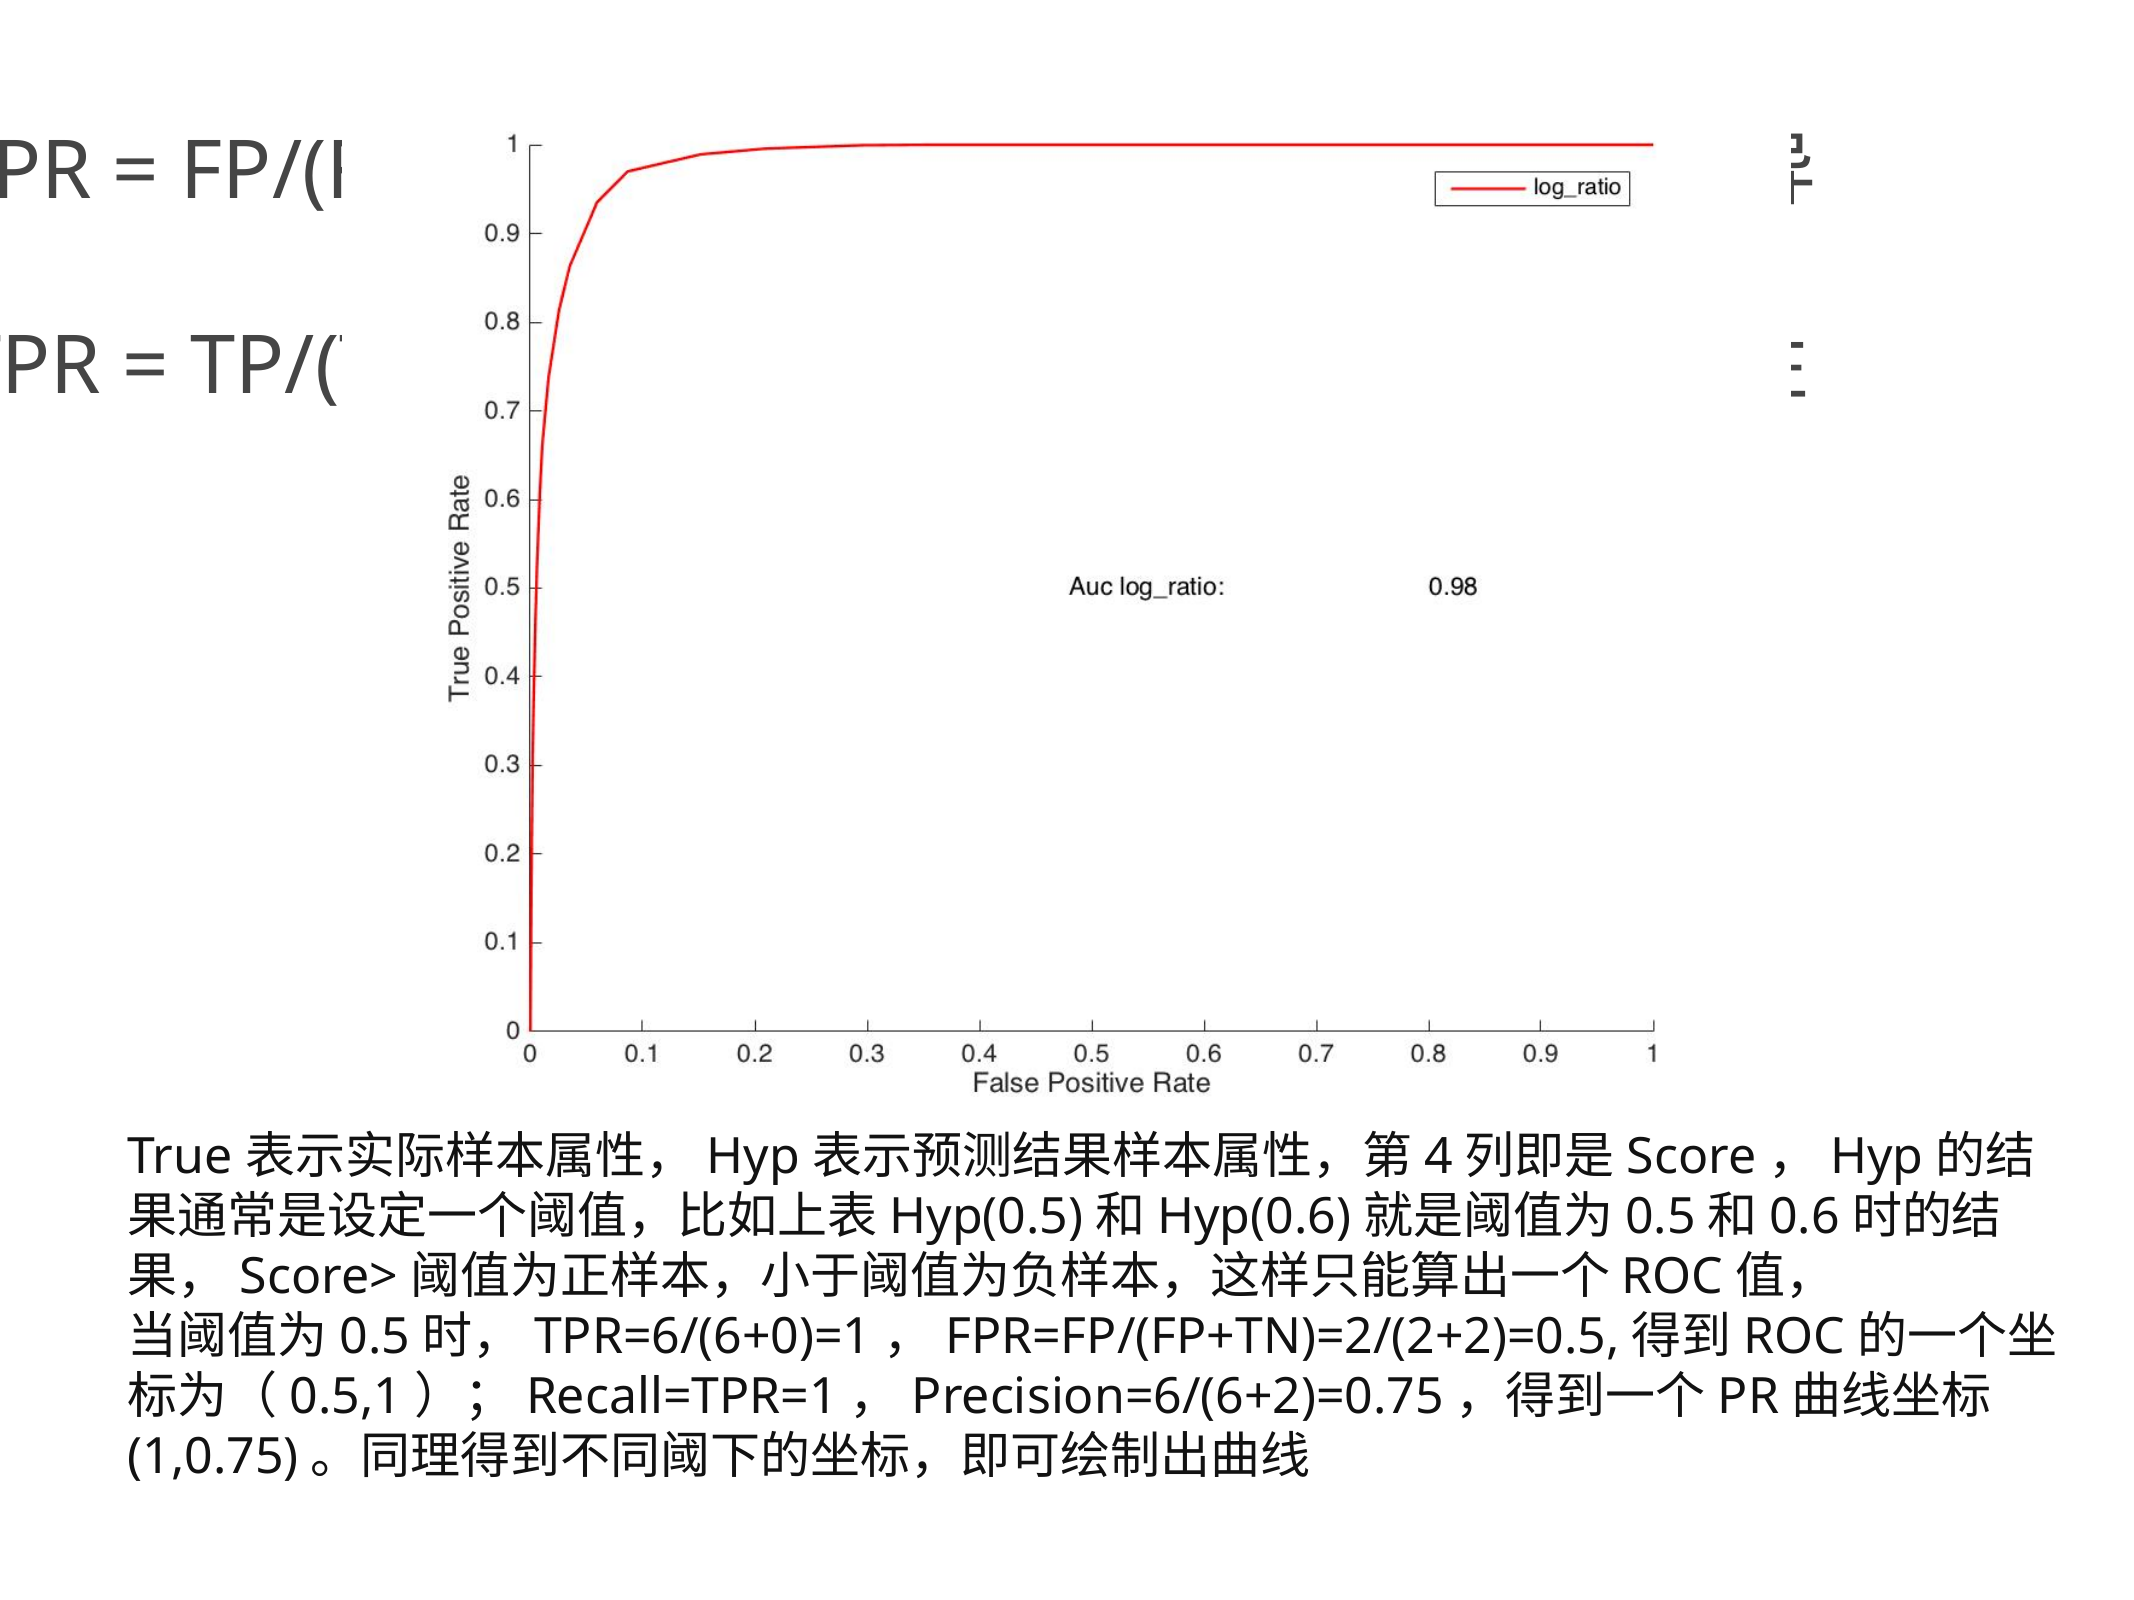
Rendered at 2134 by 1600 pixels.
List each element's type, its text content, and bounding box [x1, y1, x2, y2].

text_box True表示实际样本属性，Hyp表示预测结果样本属性，第4列即是Score，Hyp的结果通常是设定一个阈值，比如上表Hyp(0.5)和Hyp(0.6)就是阈值为0.5和0.6时的结果，Score>阈值为正样本，小于阈值为负样本，这样只能算出一个ROC值， 当阈值为0.5时，TPR=6/(6+0)=1，FPR=FP/(FP+TN)=2/(2+2)=0.5,得到ROC的一个坐标为（0.5,1）；Recall=TPR=1，Precision=6/(6+2)=0.75，得到一个PR曲线坐标(1,0.75)。同理得到不同阈下的坐标，即可绘制出曲线 [112, 1116, 2090, 1491]
text_box FPR = FP/(FP + TN) 负样本中的错判率，(1-特异性) TPR = TP/(TP + FN) 判对样本中的正样本率,敏感性 [0, 109, 342, 419]
picture [342, 64, 1791, 1151]
text_box FPR = FP/(FP + TN) 负样本中的错判率，(1-特异性) TPR = TP/(TP + FN) 判对样本中的正样本率,敏感性 [1791, 109, 1888, 419]
